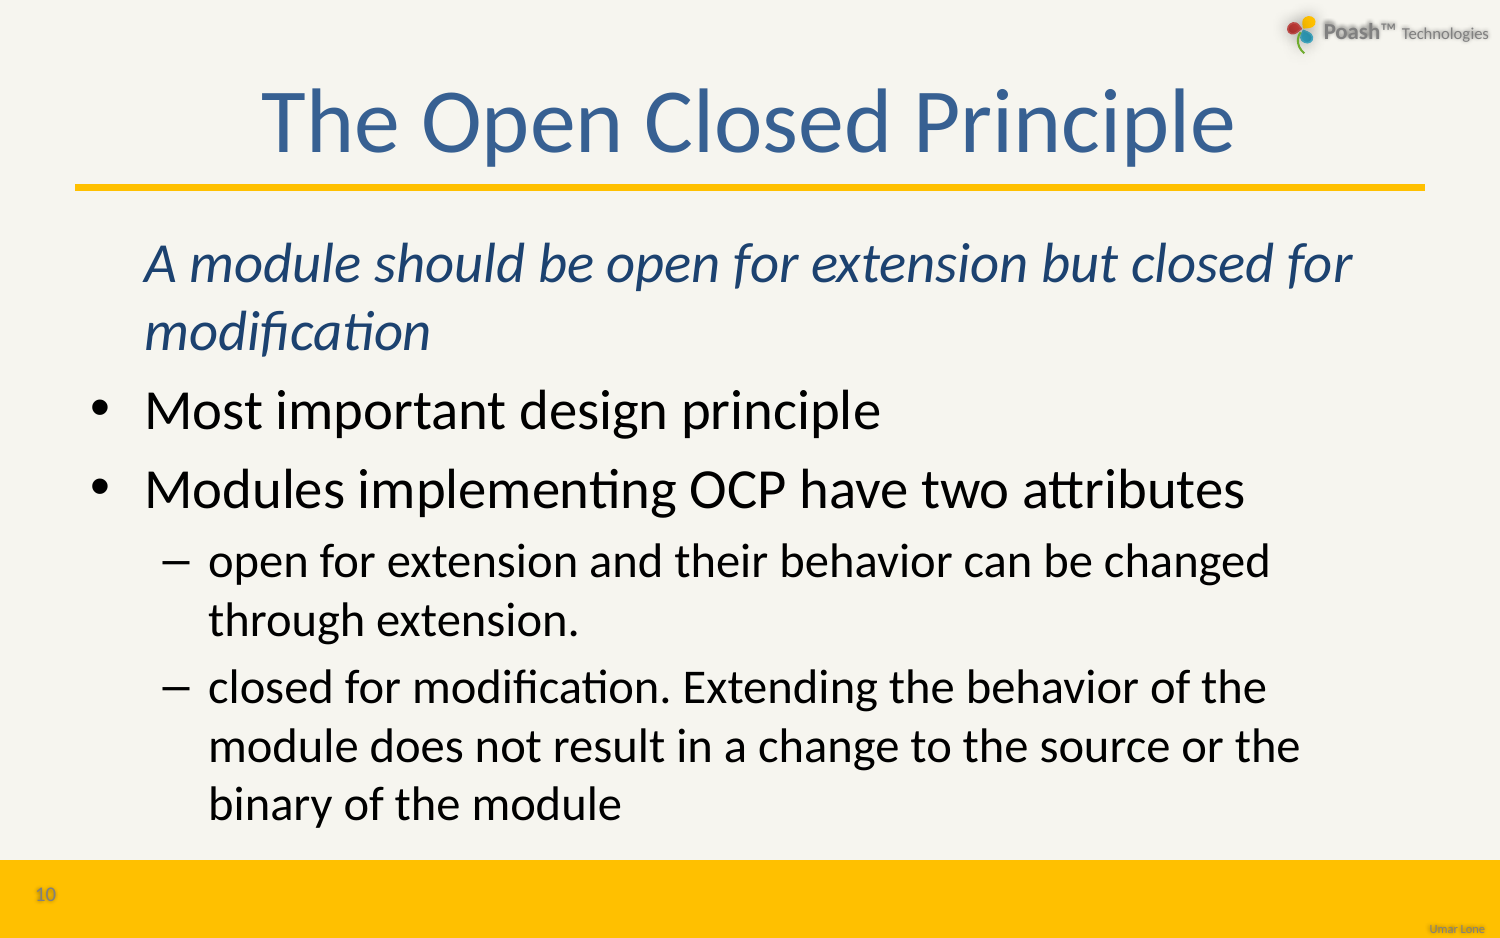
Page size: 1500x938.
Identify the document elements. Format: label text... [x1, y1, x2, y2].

slide_number 10 [4, 868, 88, 919]
title The Open Closed Principle [75, 37, 1425, 194]
list A module should be open for extension but closed for modification Most important design principle Modules implementing OCP have two attributes open for extension and their behavior can be changed through extension. closed for modification. Extending the behavior of the module does not result in a change to the source or the binary of the module [75, 218, 1425, 838]
